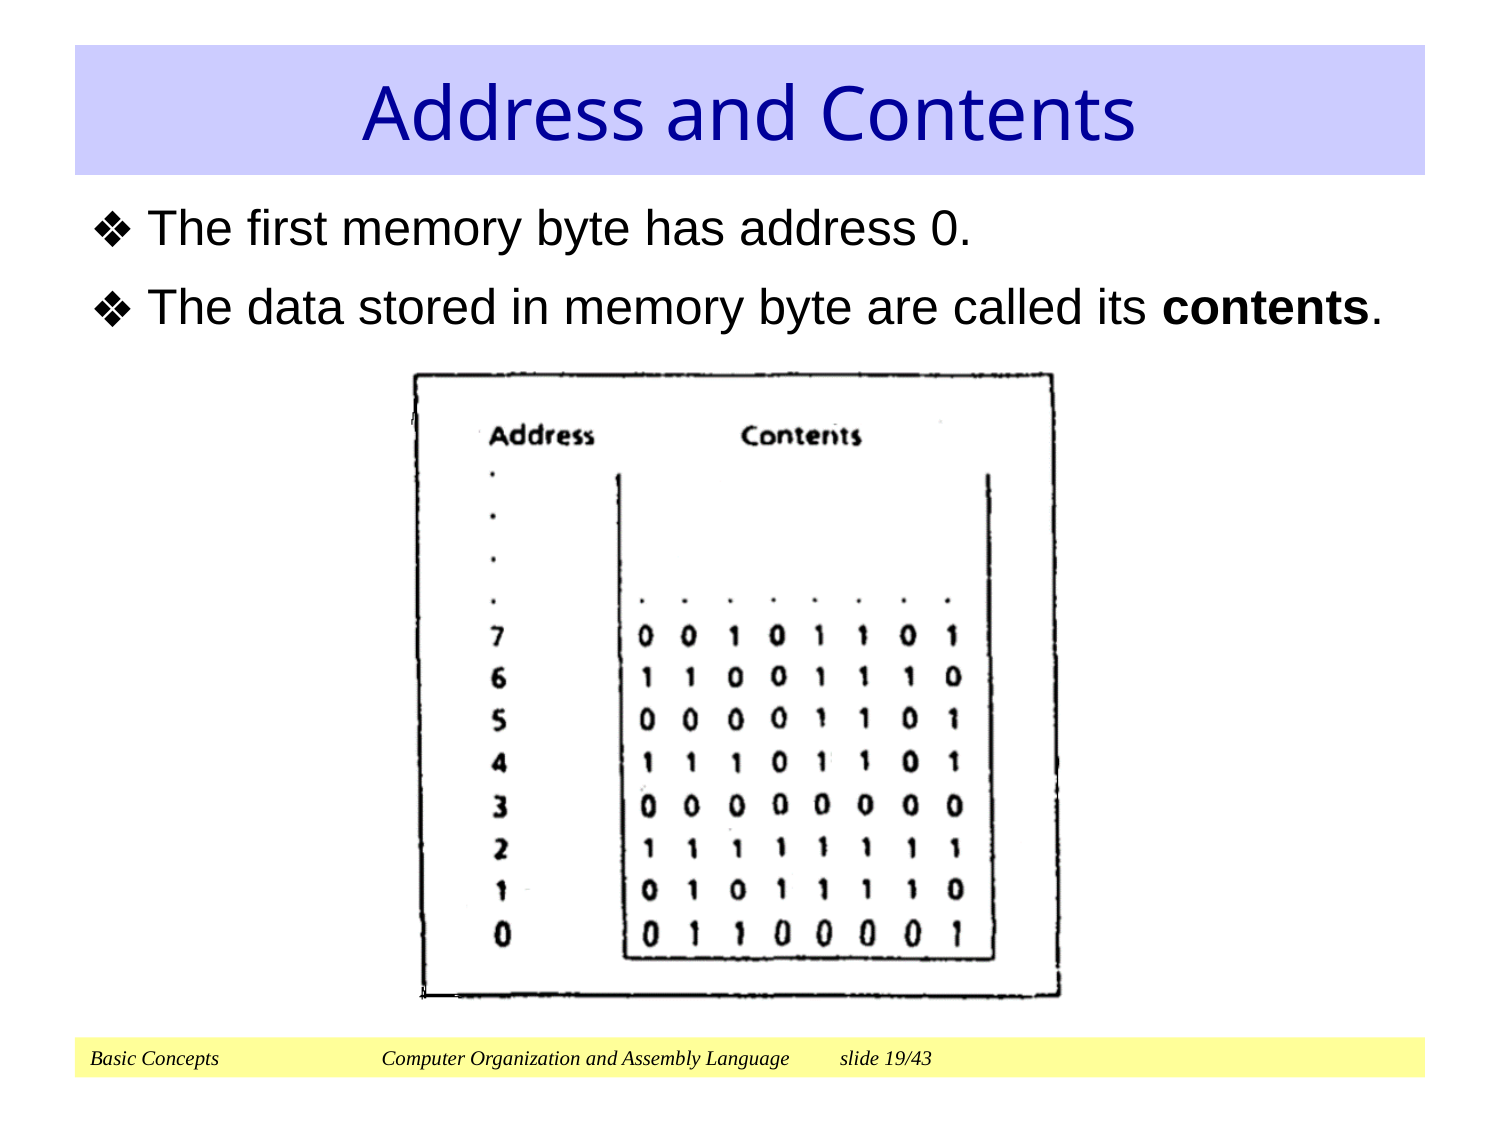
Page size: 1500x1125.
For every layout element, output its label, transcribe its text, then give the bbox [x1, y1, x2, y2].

title Address and Contents [75, 45, 1425, 175]
picture [400, 354, 1081, 1020]
list The first memory byte has address 0. The data stored in memory byte are called its contents. [75, 187, 1425, 1032]
